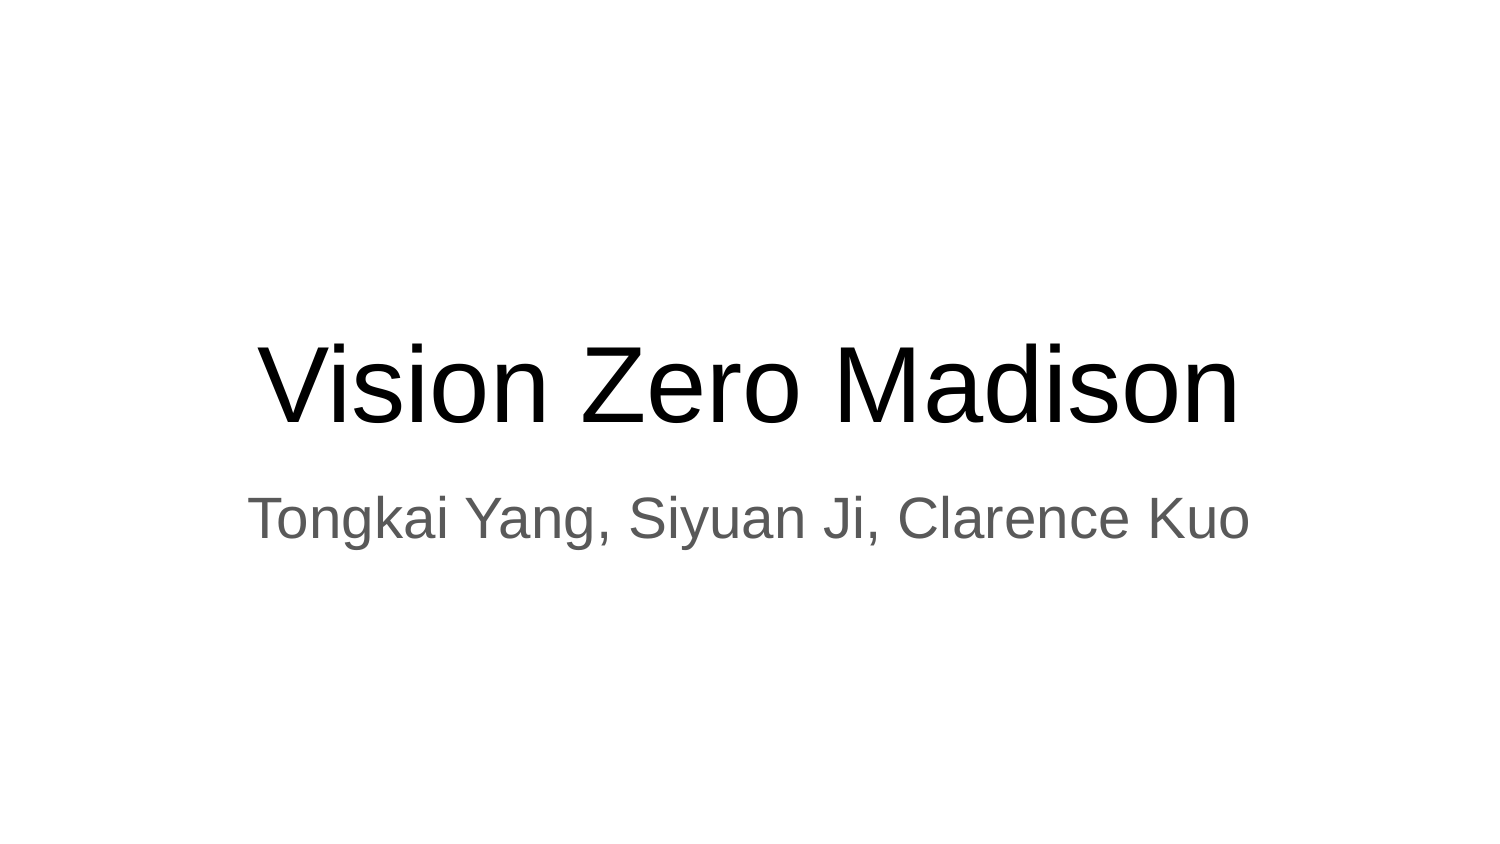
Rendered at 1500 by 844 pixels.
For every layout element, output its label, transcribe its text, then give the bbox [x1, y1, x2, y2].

subtitle Tongkai Yang, Siyuan Ji, Clarence Kuo [51, 464, 1449, 595]
title Vision Zero Madison [51, 122, 1449, 459]
